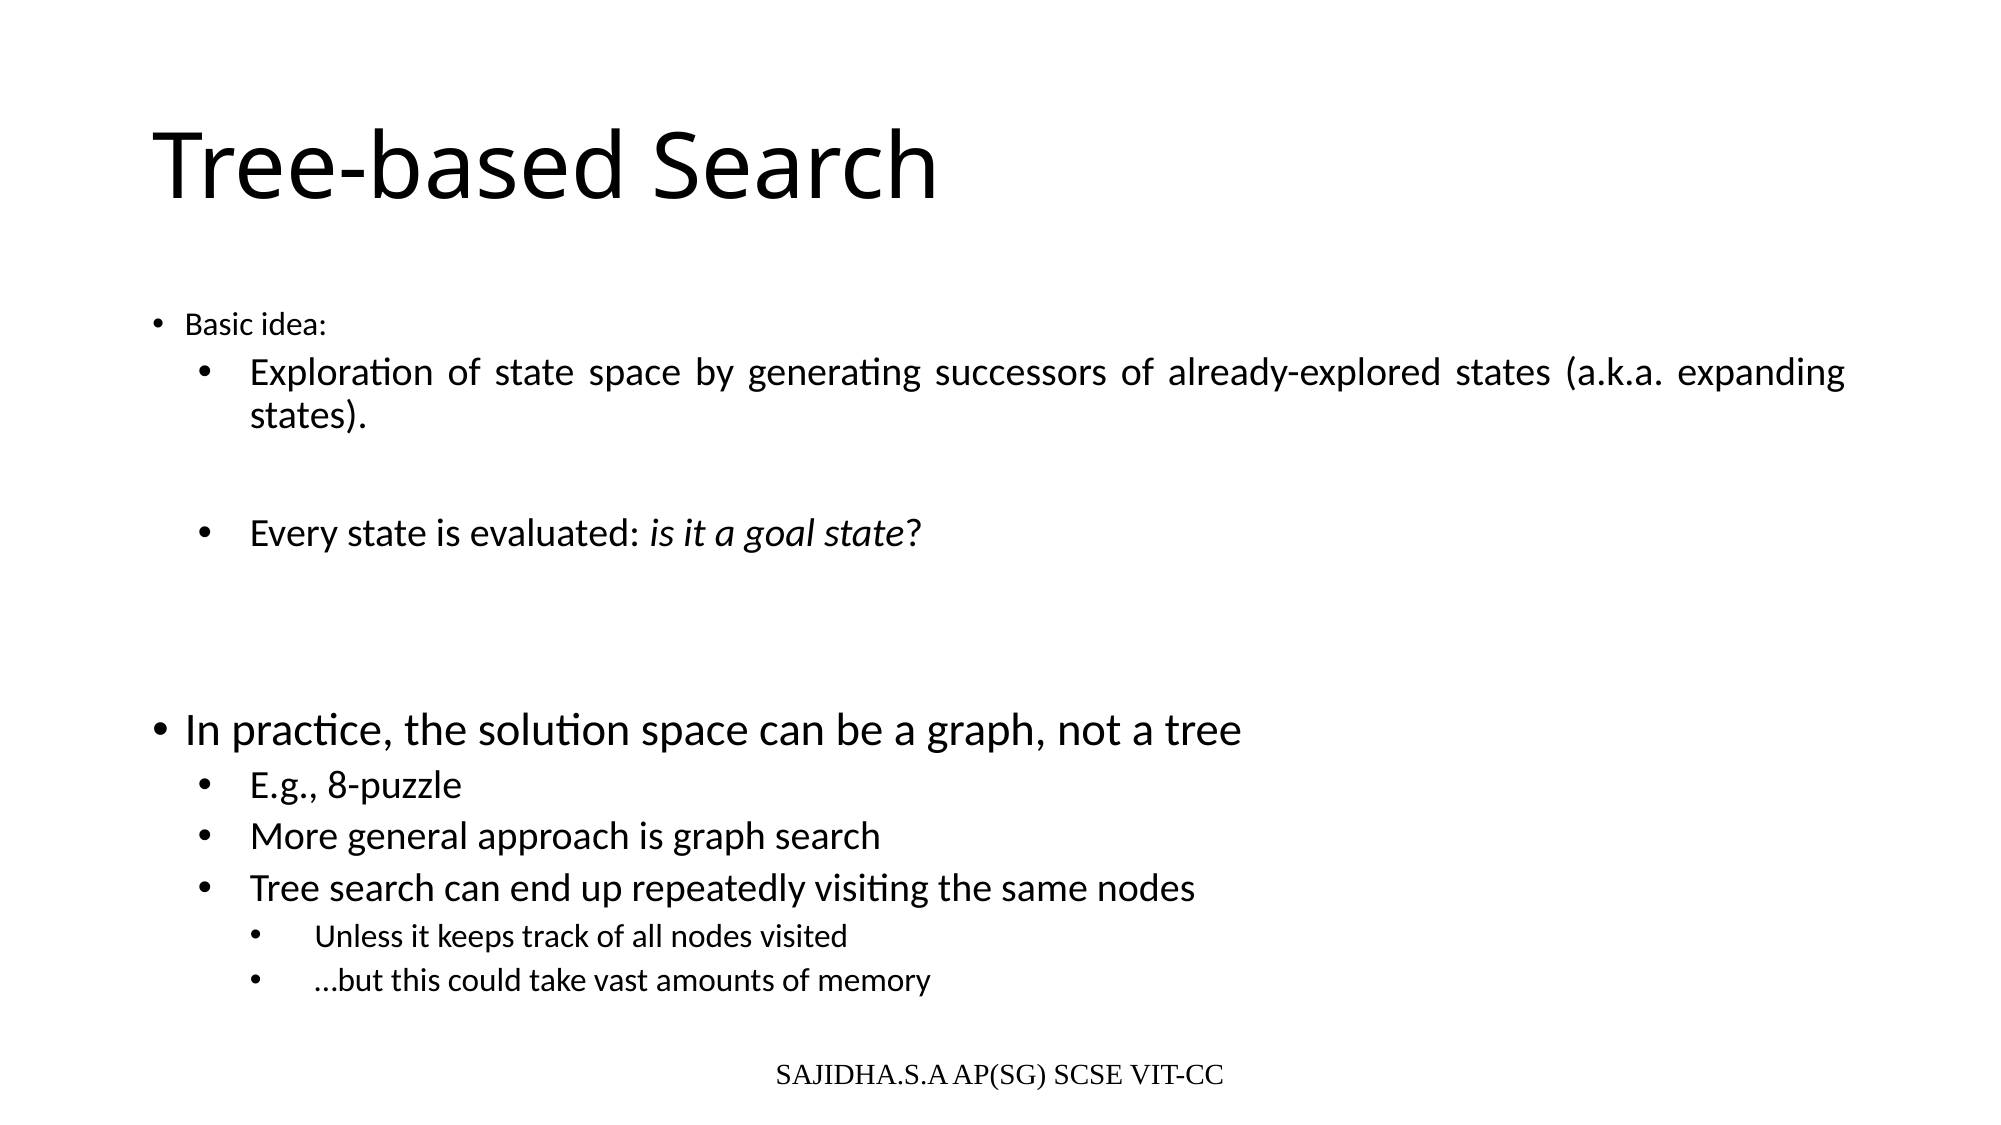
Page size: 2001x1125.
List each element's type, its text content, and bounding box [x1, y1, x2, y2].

list Basic idea: Exploration of state space by generating successors of already-explored states (a.k.a. expanding states). Every state is evaluated: is it a goal state? In practice, the solution space can be a graph, not a tree E.g., 8-puzzle More general approach is graph search Tree search can end up repeatedly visiting the same nodes Unless it keeps track of all nodes visited …but this could take vast amounts of memory [137, 299, 1863, 1014]
footer SAJIDHA.S.A AP(SG) SCSE VIT-CC [662, 1042, 1338, 1103]
title Tree-based Search [137, 59, 1863, 278]
